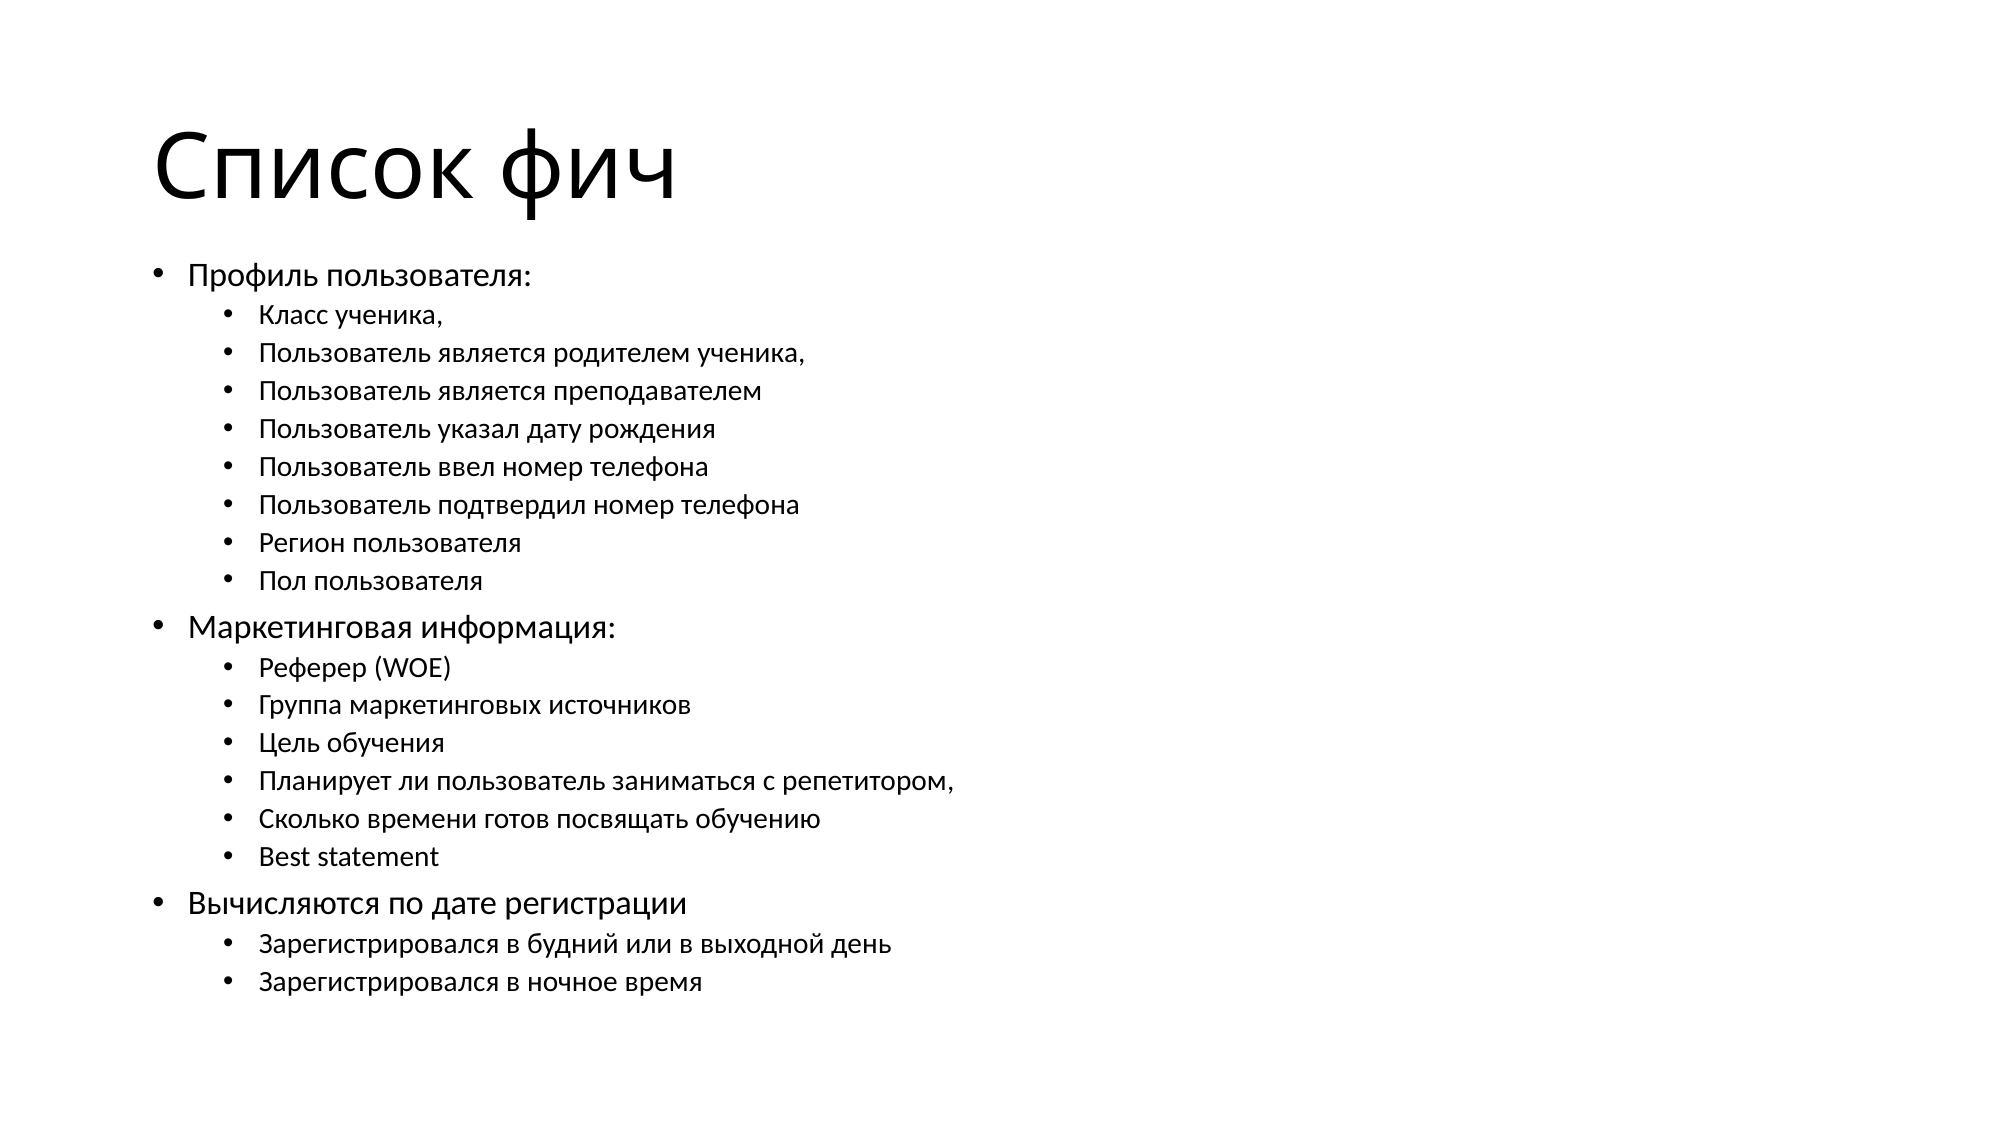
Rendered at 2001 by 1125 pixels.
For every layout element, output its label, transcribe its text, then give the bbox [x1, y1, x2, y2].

title Список фич [137, 59, 1863, 248]
list Профиль пользователя: Класс ученика, Пользователь является родителем ученика, Пользователь является преподавателем Пользователь указал дату рождения Пользователь ввел номер телефона Пользователь подтвердил номер телефона Регион пользователя Пол пользователя Маркетинговая информация: Реферер (WOE) Группа маркетинговых источников Цель обучения Планирует ли пользователь заниматься с репетитором, Сколько времени готов посвящать обучению Best statement Вычисляются по дате регистрации Зарегистрировался в будний или в выходной день Зарегистрировался в ночное время [137, 248, 1863, 1014]
